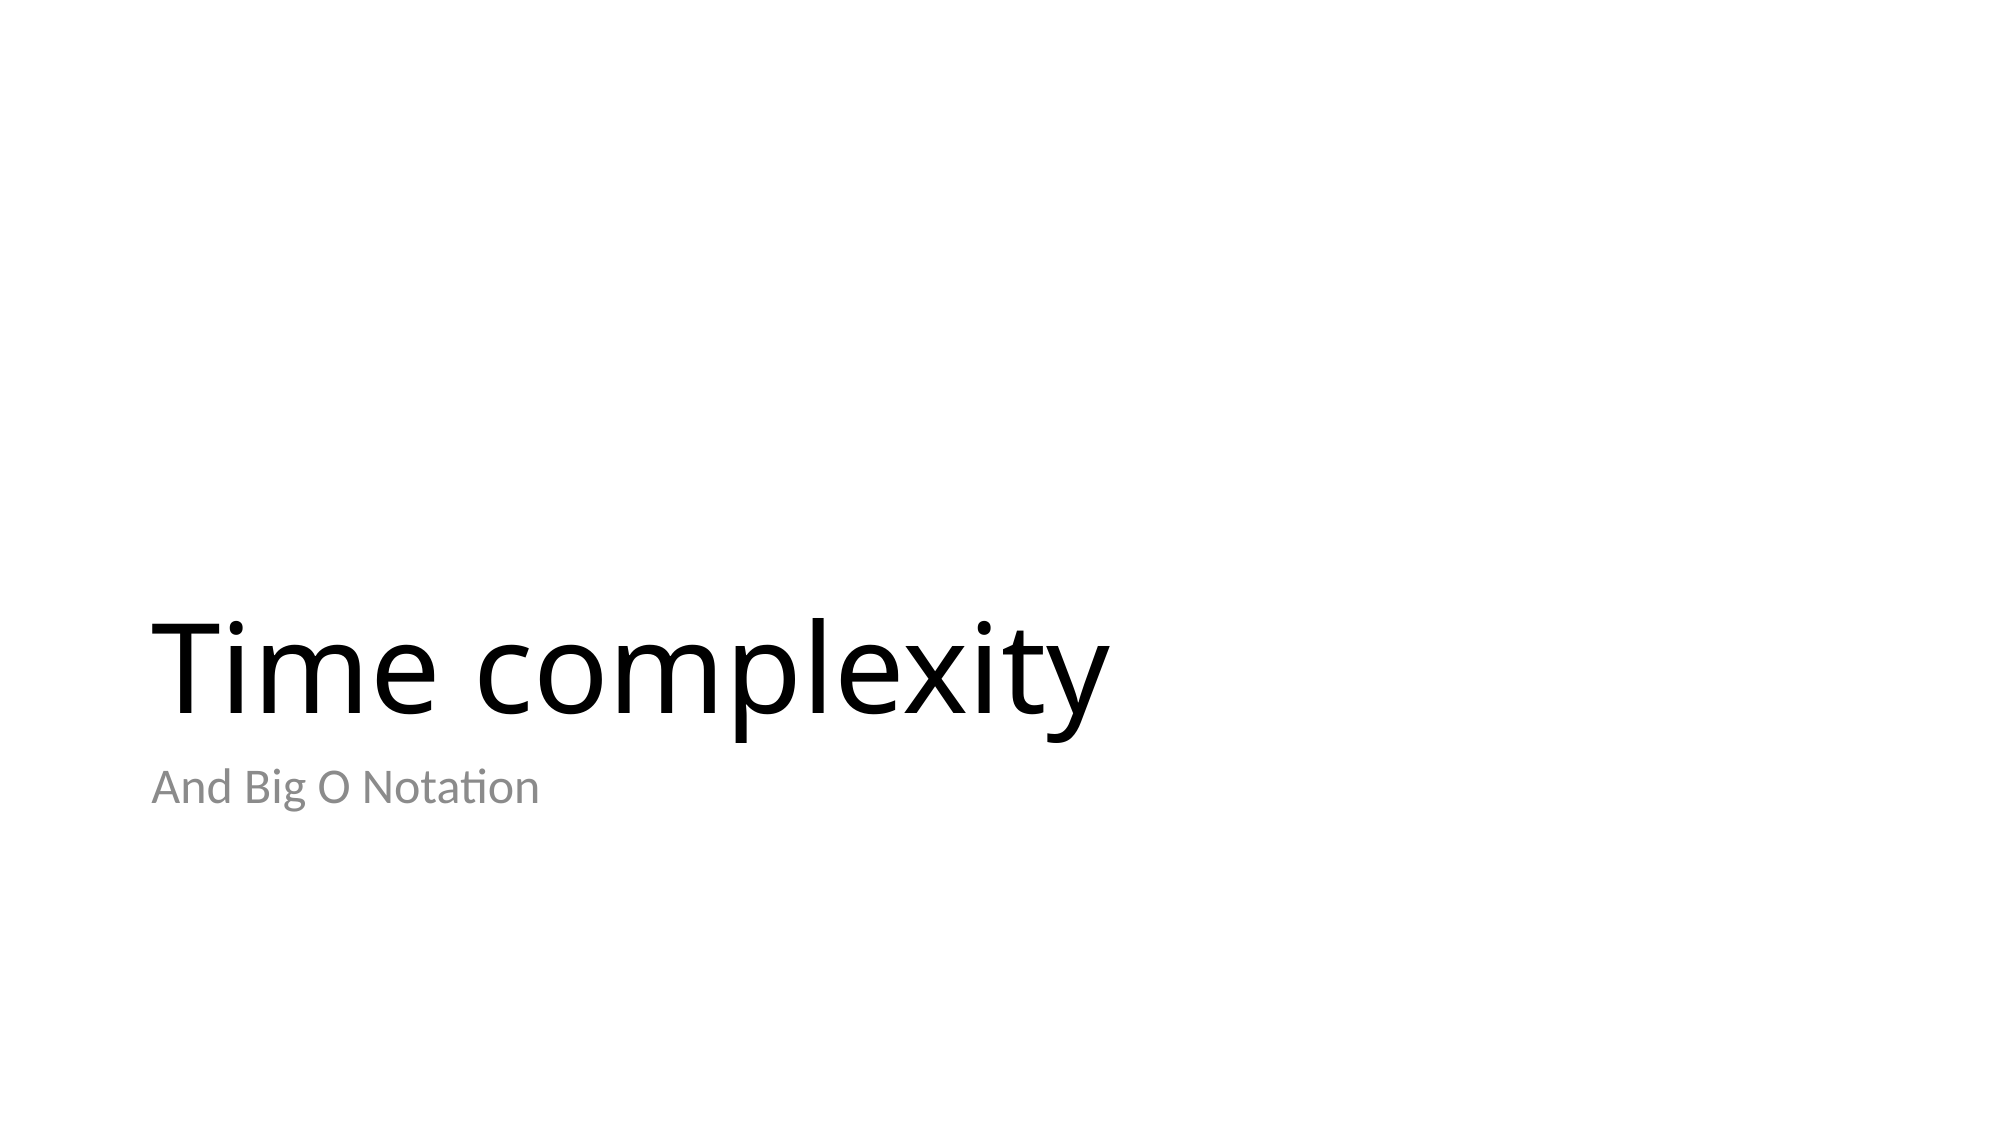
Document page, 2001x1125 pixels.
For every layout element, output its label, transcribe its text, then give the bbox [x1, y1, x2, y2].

title Time complexity [136, 280, 1862, 749]
list And Big O Notation [136, 752, 1862, 999]
